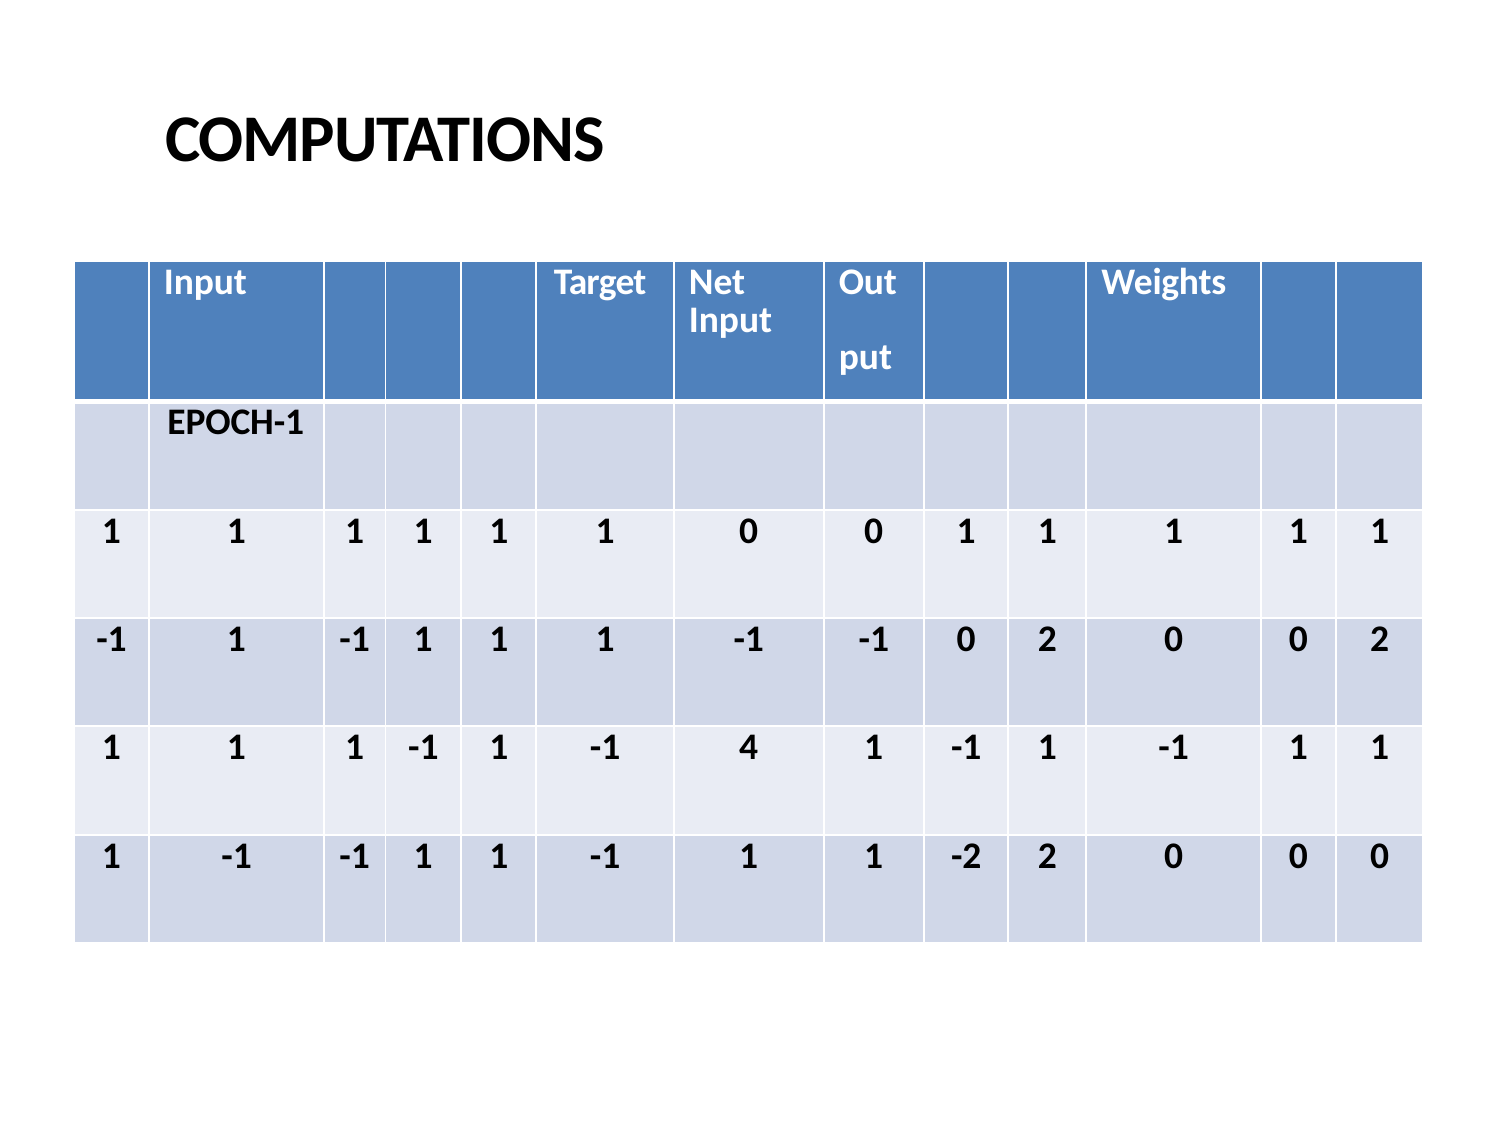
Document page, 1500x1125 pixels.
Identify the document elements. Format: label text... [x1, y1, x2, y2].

table_cell 0 [1337, 836, 1422, 942]
table_cell -1 [325, 619, 385, 725]
table_cell 1 [825, 727, 923, 834]
table_header [386, 262, 460, 399]
table_cell 1 [1087, 511, 1260, 617]
table_cell -1 [75, 619, 148, 725]
table_cell EPOCH-1 [150, 404, 323, 509]
table_cell 1 [75, 727, 148, 834]
table_cell 1 [150, 511, 323, 617]
table_cell -1 [386, 727, 460, 834]
table_header [75, 262, 148, 399]
table_header Input [150, 262, 323, 399]
table_cell [75, 404, 148, 509]
table_cell -2 [925, 836, 1007, 942]
table_cell 2 [1337, 619, 1422, 725]
table_cell 1 [1009, 727, 1085, 834]
table_cell 1 [462, 619, 535, 725]
table_header [1337, 262, 1422, 399]
table_cell 1 [825, 836, 923, 942]
table_cell 0 [925, 619, 1007, 725]
table_cell [825, 404, 923, 509]
table_cell [1009, 404, 1085, 509]
table_header Weights [1087, 262, 1260, 399]
table_cell 1 [386, 836, 460, 942]
table_header [462, 262, 535, 399]
table_cell -1 [925, 727, 1007, 834]
table_cell [537, 404, 673, 509]
table_header Net Input [675, 262, 823, 399]
table_header [325, 262, 385, 399]
table_cell 1 [325, 727, 385, 834]
table_header Out put [825, 262, 923, 399]
table_cell 1 [75, 836, 148, 942]
table_cell 1 [75, 511, 148, 617]
table_cell -1 [150, 836, 323, 942]
table_cell -1 [1087, 727, 1260, 834]
table_header [925, 262, 1007, 399]
table_cell -1 [825, 619, 923, 725]
table_cell 0 [1262, 836, 1335, 942]
table_cell 1 [150, 619, 323, 725]
table_cell [1087, 404, 1260, 509]
table_cell [925, 404, 1007, 509]
table_cell 1 [1337, 727, 1422, 834]
table_cell 1 [537, 619, 673, 725]
table_cell 2 [1009, 836, 1085, 942]
table_cell 0 [675, 511, 823, 617]
table_cell -1 [537, 836, 673, 942]
table_cell 1 [150, 727, 323, 834]
table_cell 0 [1087, 619, 1260, 725]
table_cell [1262, 404, 1335, 509]
table_header Target [537, 262, 673, 399]
table_cell 1 [1262, 511, 1335, 617]
table_cell [1337, 404, 1422, 509]
table_cell 1 [386, 619, 460, 725]
table_cell [386, 404, 460, 509]
table_cell 1 [1009, 511, 1085, 617]
table_cell 1 [462, 511, 535, 617]
table_cell 1 [537, 511, 673, 617]
table_cell 1 [1262, 727, 1335, 834]
table_cell [325, 404, 385, 509]
table_cell 0 [1087, 836, 1260, 942]
table_header [1262, 262, 1335, 399]
table_cell 2 [1009, 619, 1085, 725]
table_header [1009, 262, 1085, 399]
table_cell 1 [325, 511, 385, 617]
table_cell -1 [537, 727, 673, 834]
table_cell 1 [925, 511, 1007, 617]
table_cell 1 [462, 727, 535, 834]
table_cell [462, 404, 535, 509]
table_cell 1 [386, 511, 460, 617]
title COMPUTATIONS [162, 92, 979, 261]
table_cell 1 [462, 836, 535, 942]
table_cell [675, 404, 823, 509]
table_cell 1 [1337, 511, 1422, 617]
table_cell 0 [1262, 619, 1335, 725]
table_cell 0 [825, 511, 923, 617]
table_cell 4 [675, 727, 823, 834]
table_cell -1 [675, 619, 823, 725]
table_cell 1 [675, 836, 823, 942]
table_cell -1 [325, 836, 385, 942]
